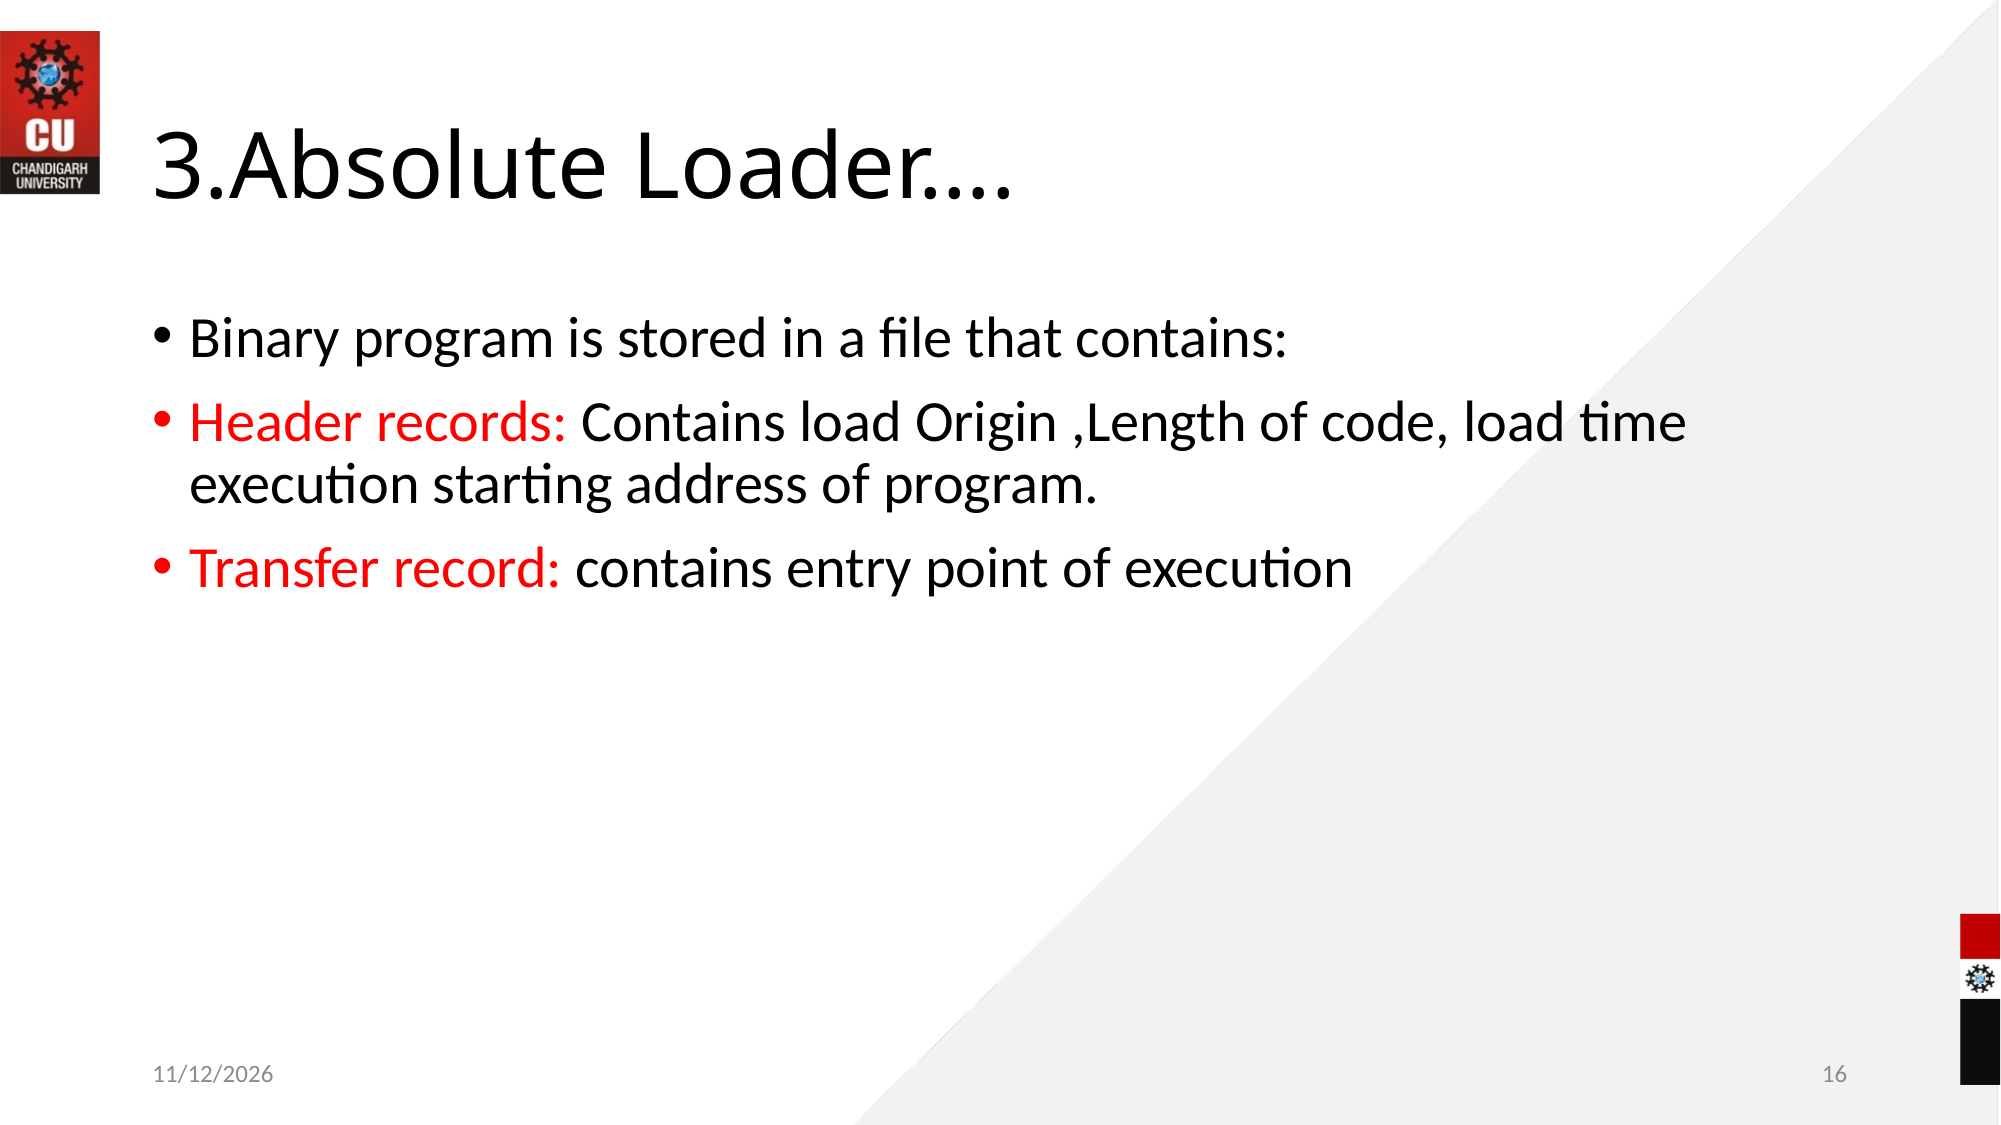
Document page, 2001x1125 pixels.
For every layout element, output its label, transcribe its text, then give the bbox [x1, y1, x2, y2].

slide_number 16 [1412, 1042, 1863, 1103]
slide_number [137, 1042, 588, 1103]
title 3.Absolute Loader…. [137, 59, 1863, 278]
picture [0, 0, 2001, 1125]
list Binary program is stored in a file that contains: Header records: Contains load Origin ,Length of code, load time execution starting address of program. Transfer record: contains entry point of execution [137, 299, 1863, 1014]
